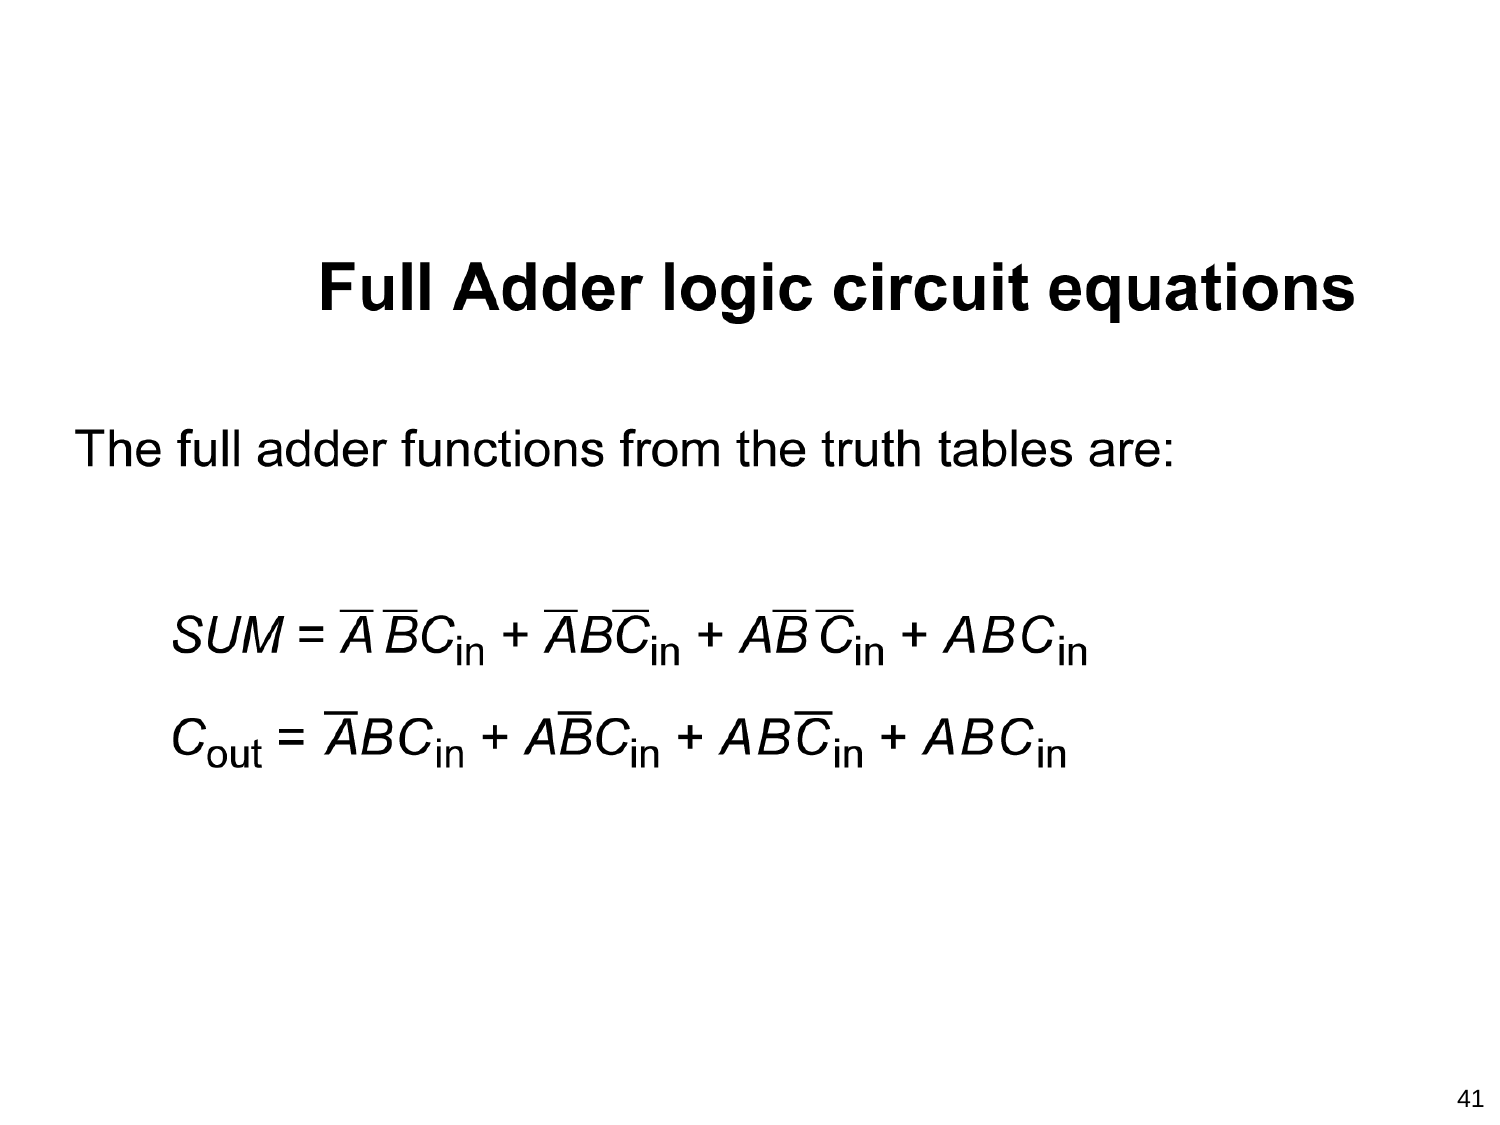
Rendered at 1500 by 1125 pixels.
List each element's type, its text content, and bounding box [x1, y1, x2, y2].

slide_number 41 [1187, 1074, 1500, 1125]
picture [74, 262, 1354, 768]
